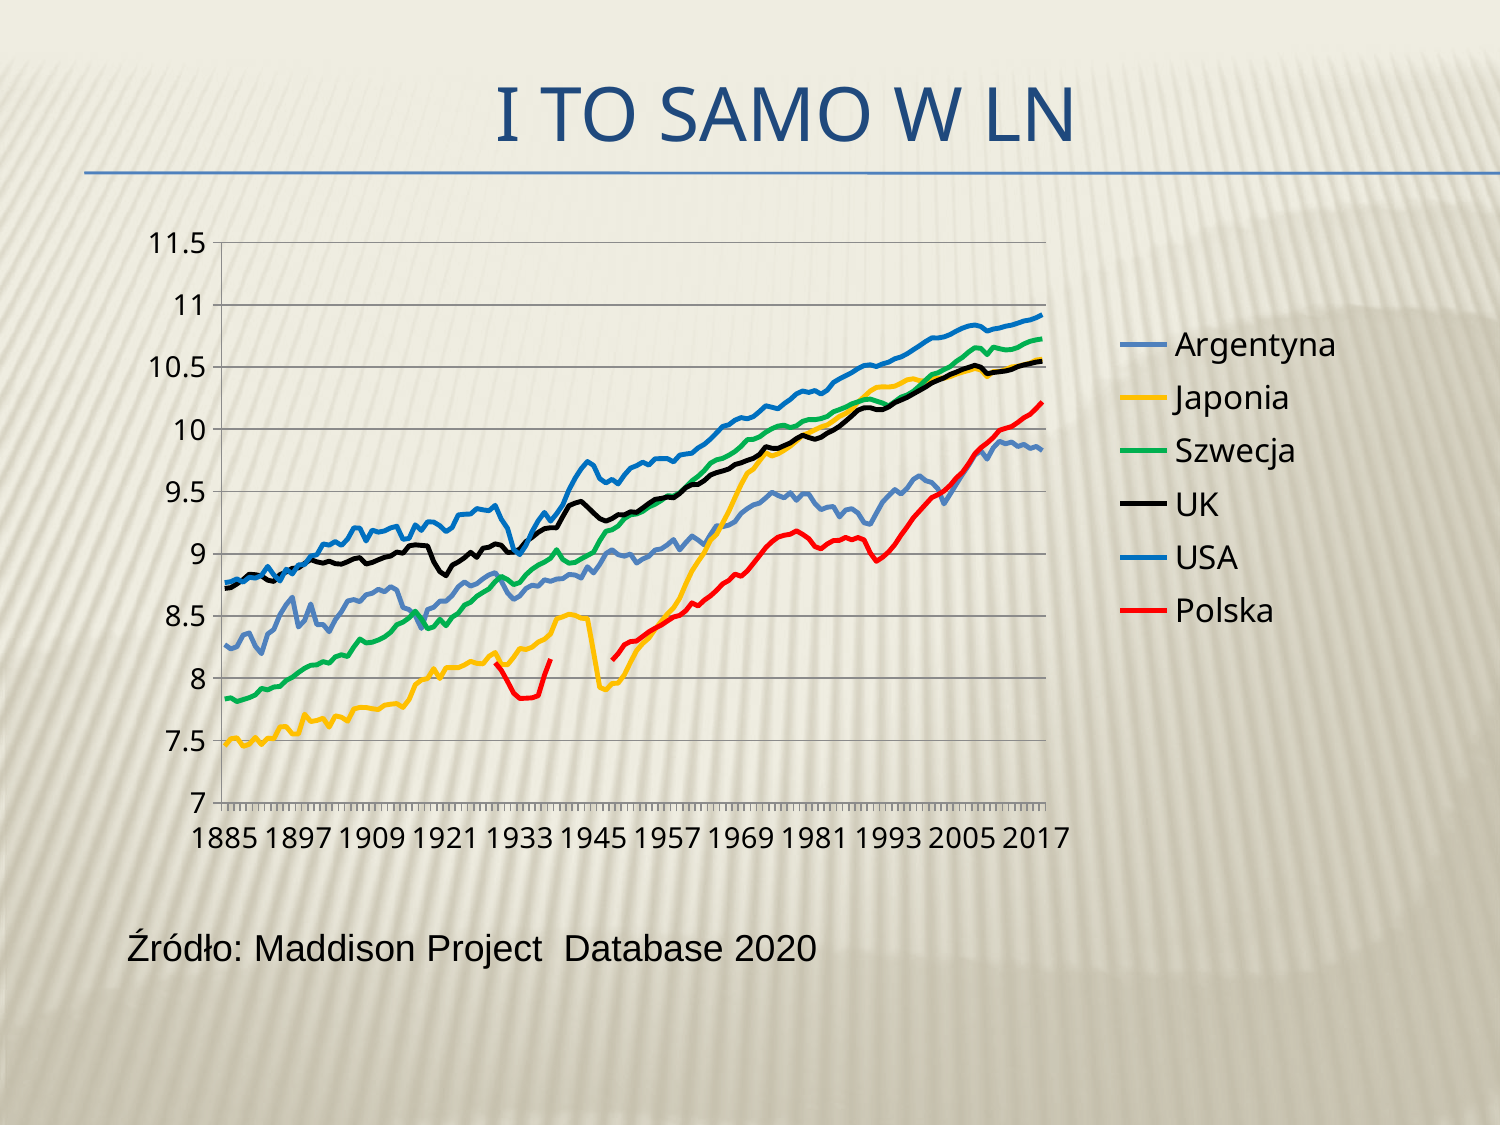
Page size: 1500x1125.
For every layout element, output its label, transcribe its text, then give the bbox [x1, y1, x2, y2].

picture [0, 0, 1500, 1125]
text_box Źródło: Maddison Project Database 2020 [112, 916, 963, 977]
title I to samo w Ln [75, 42, 1500, 181]
chart [147, 219, 1376, 858]
